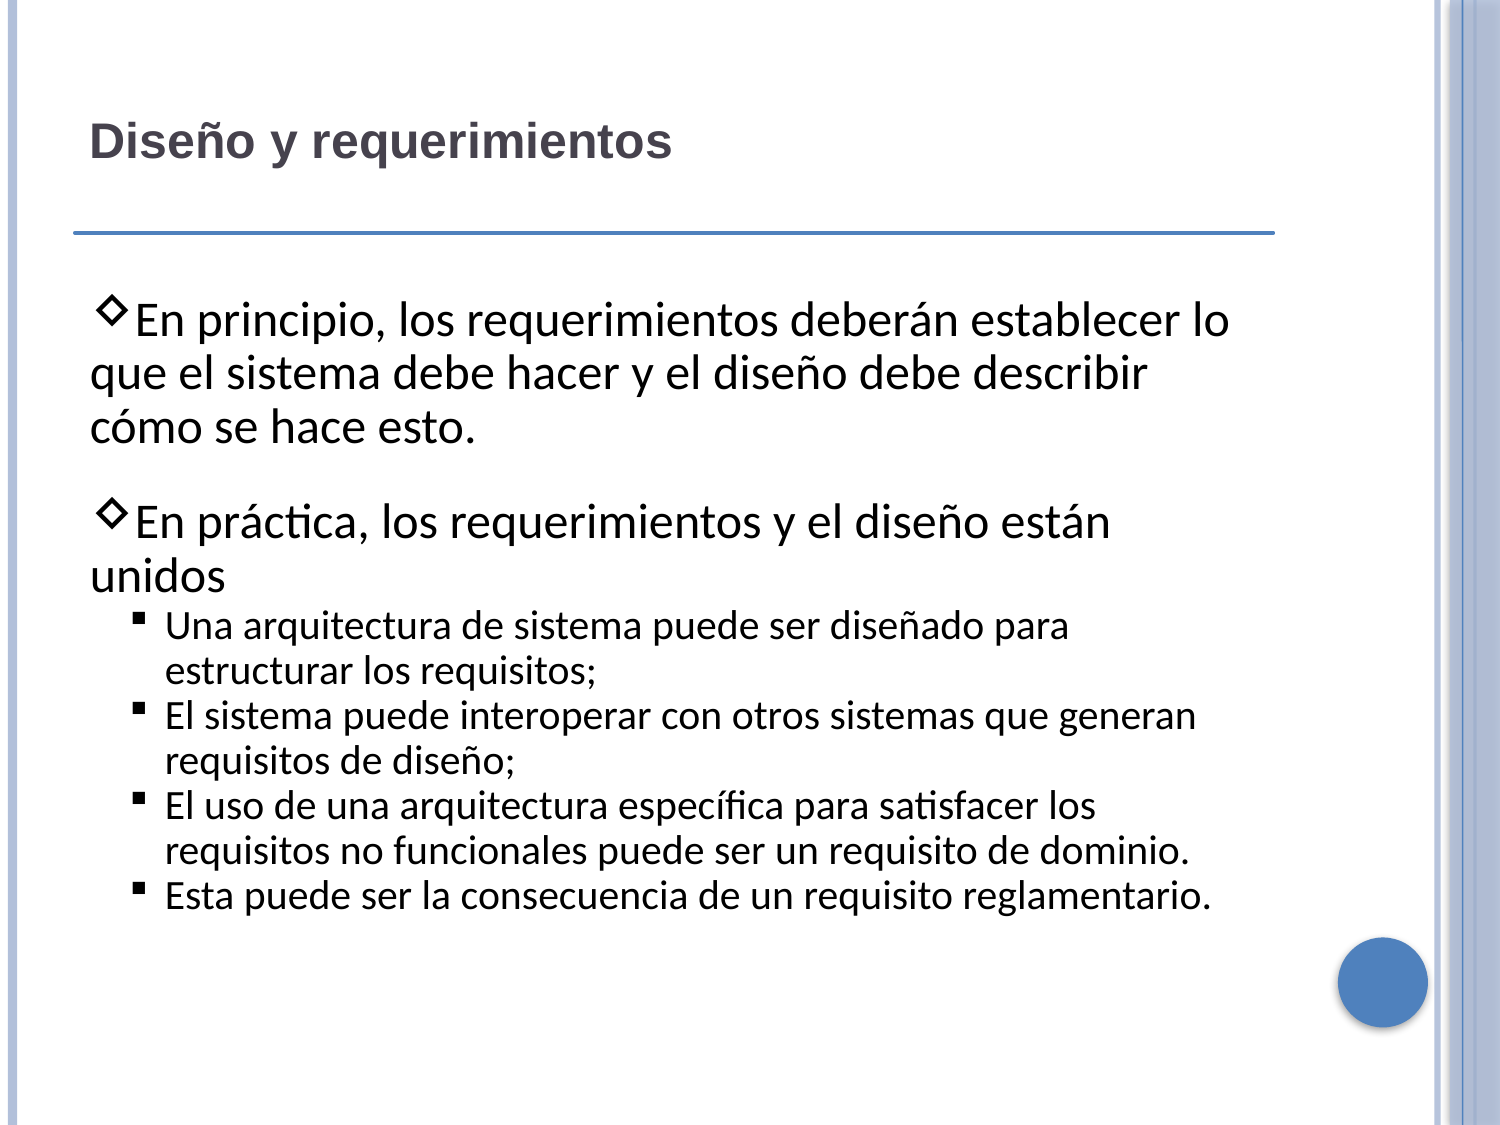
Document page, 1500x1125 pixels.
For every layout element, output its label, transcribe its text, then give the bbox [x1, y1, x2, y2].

text_box Diseño y requerimientos [74, 45, 1272, 233]
